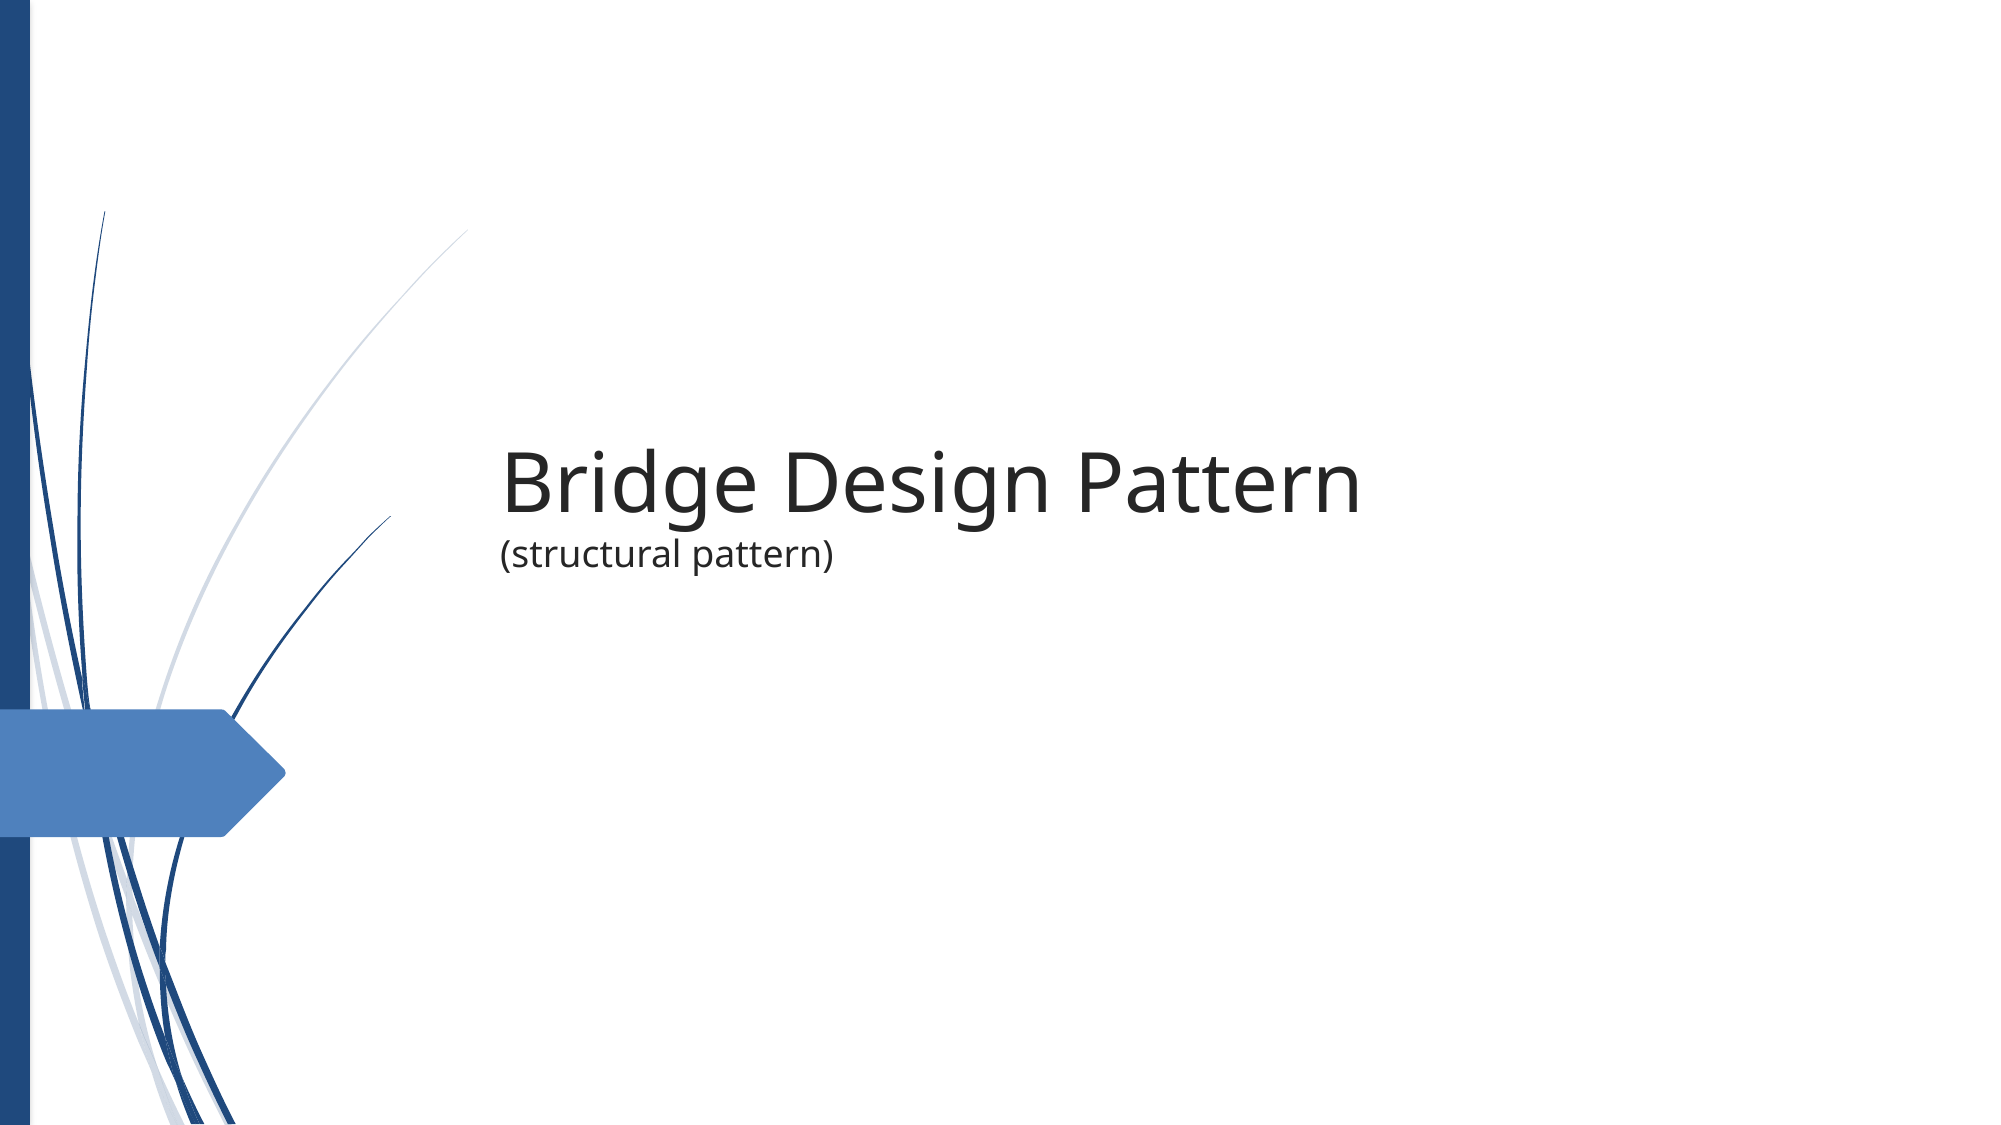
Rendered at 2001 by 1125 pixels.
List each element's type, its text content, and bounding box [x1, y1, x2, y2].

title Bridge Design Pattern (structural pattern) [485, 382, 1615, 583]
